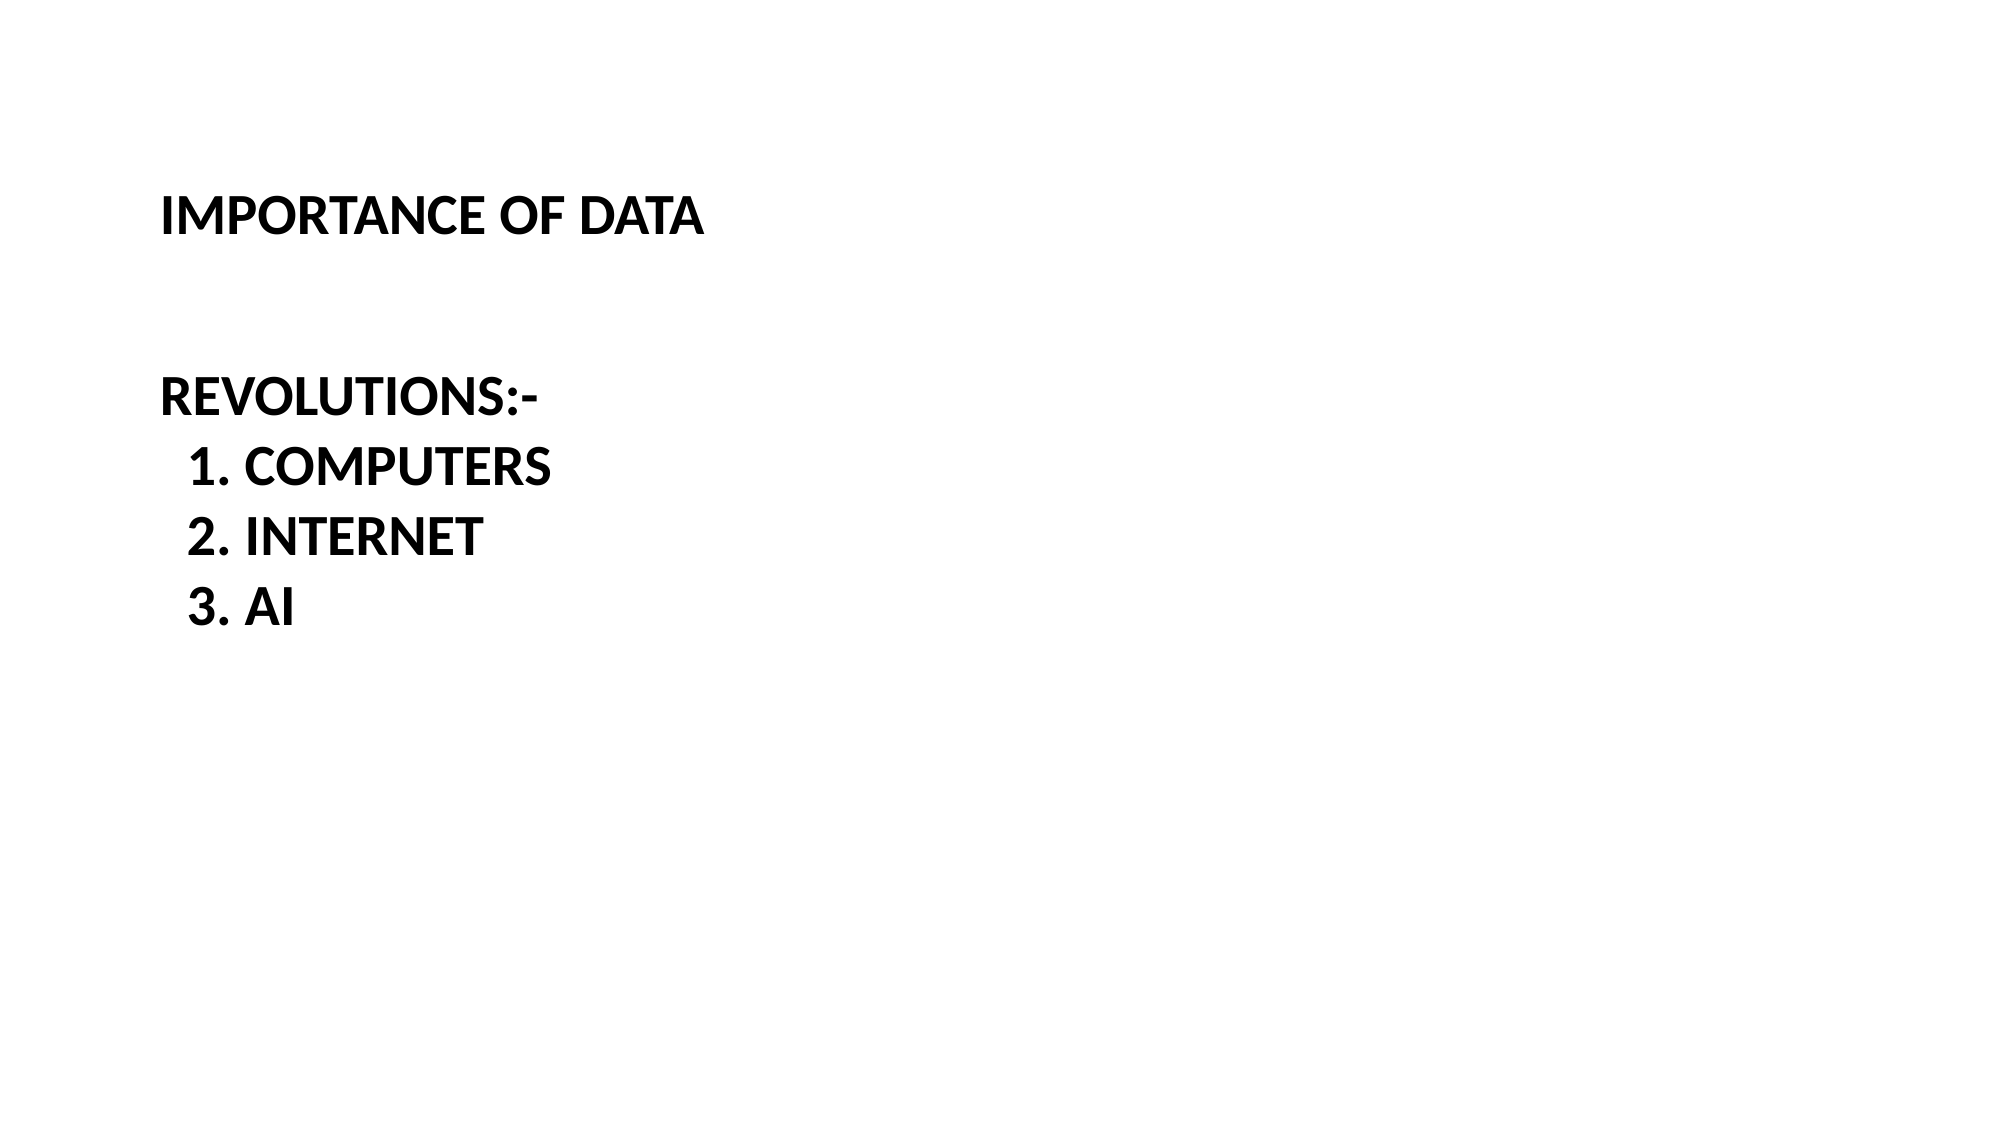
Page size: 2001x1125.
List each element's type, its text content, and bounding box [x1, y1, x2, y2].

text_box IMPORTANCE OF DATA [145, 168, 1799, 254]
text_box REVOLUTIONS:- 1. COMPUTERS 2. INTERNET 3. AI [145, 349, 1799, 645]
